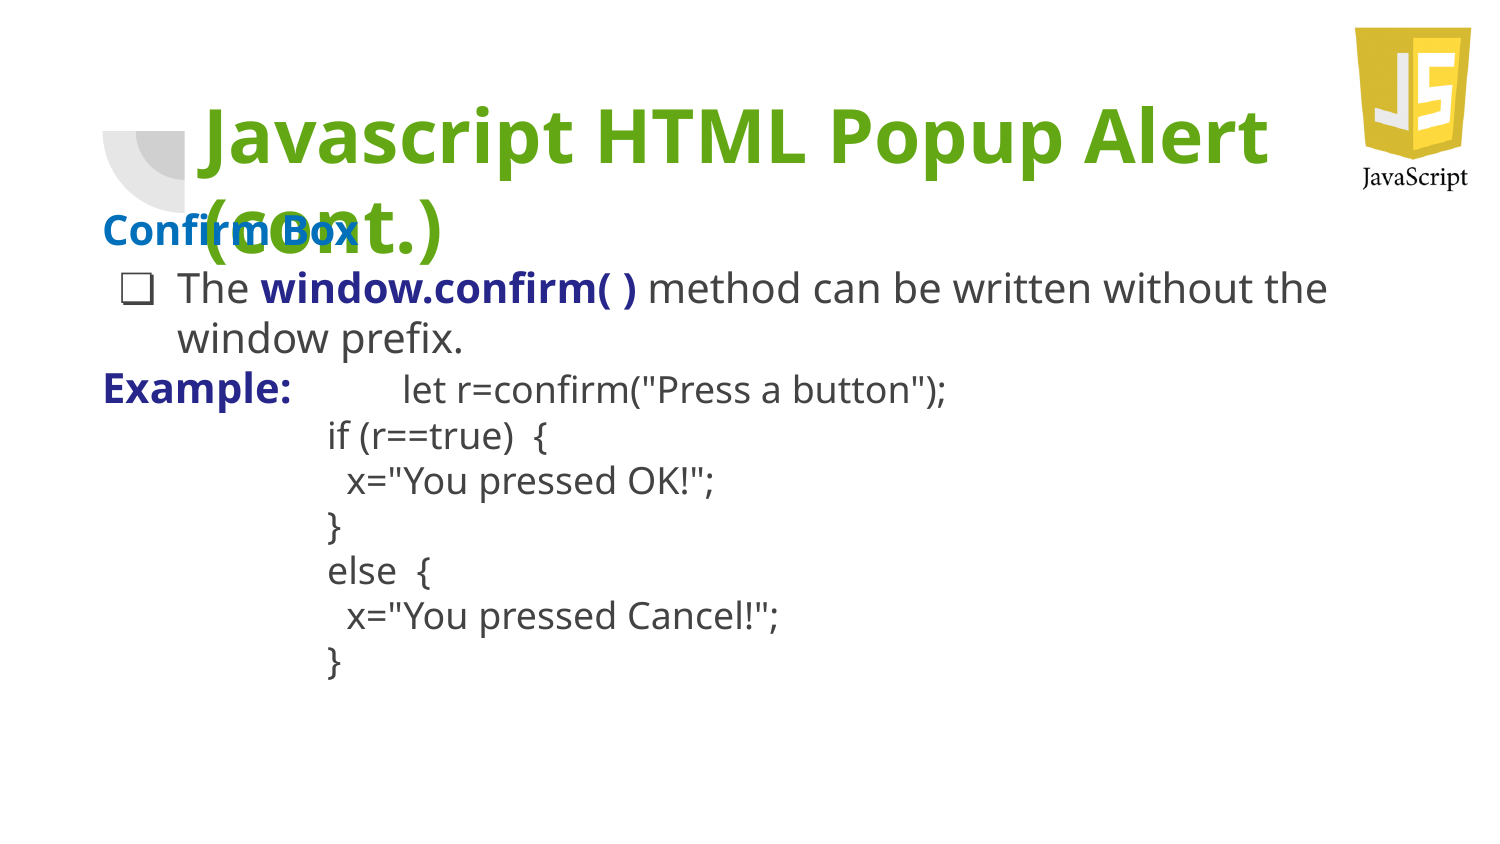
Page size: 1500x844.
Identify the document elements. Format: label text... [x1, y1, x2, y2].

title Javascript HTML Popup Alert (cont.) [188, 73, 1343, 183]
picture [1348, 22, 1477, 196]
title Confirm Box The window.confirm( ) method can be written without the window prefix. Example: let r=confirm("Press a button"); if (r==true) { x="You pressed OK!"; } else { x="You pressed Cancel!"; } [87, 188, 1430, 825]
